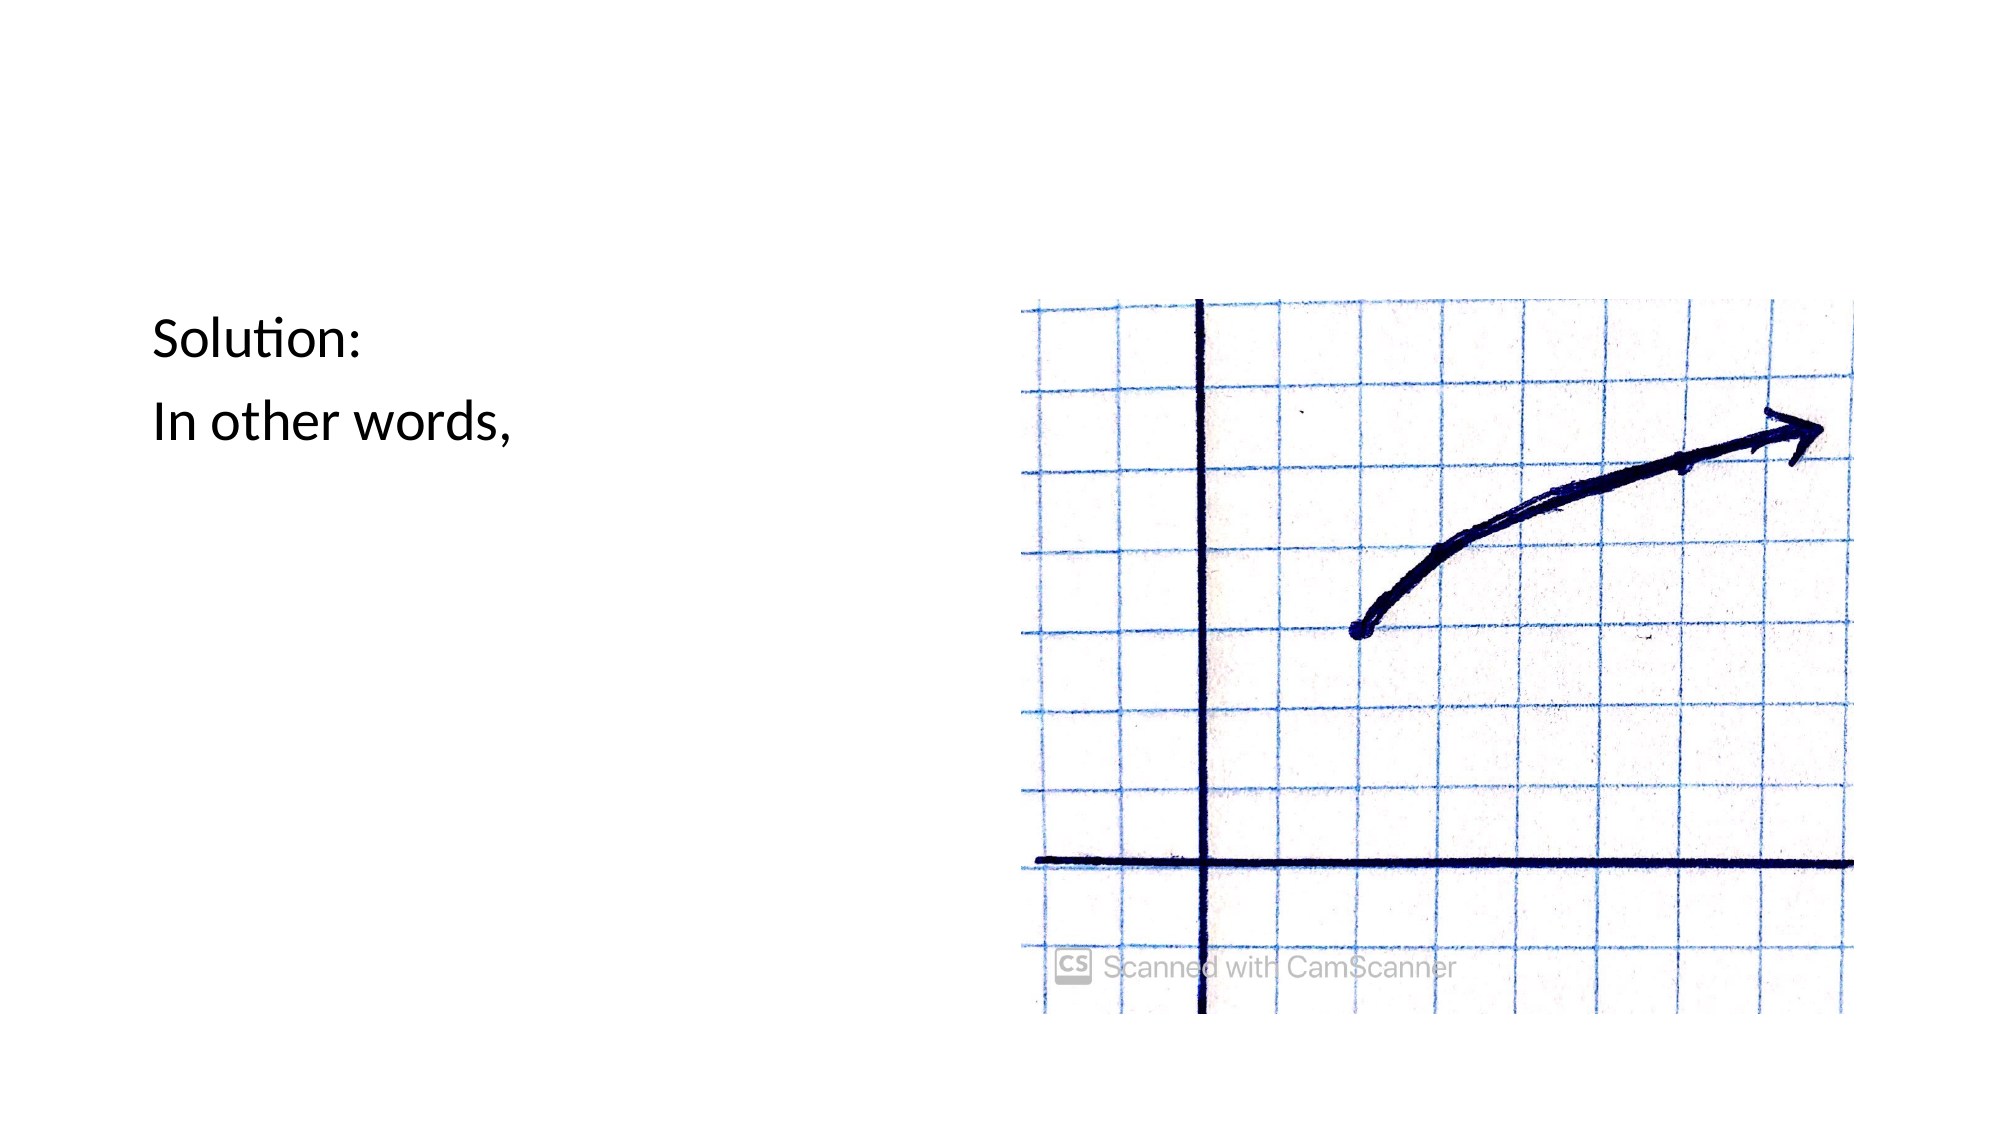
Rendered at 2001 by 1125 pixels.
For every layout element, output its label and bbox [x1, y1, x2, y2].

list [1021, 299, 1854, 1014]
